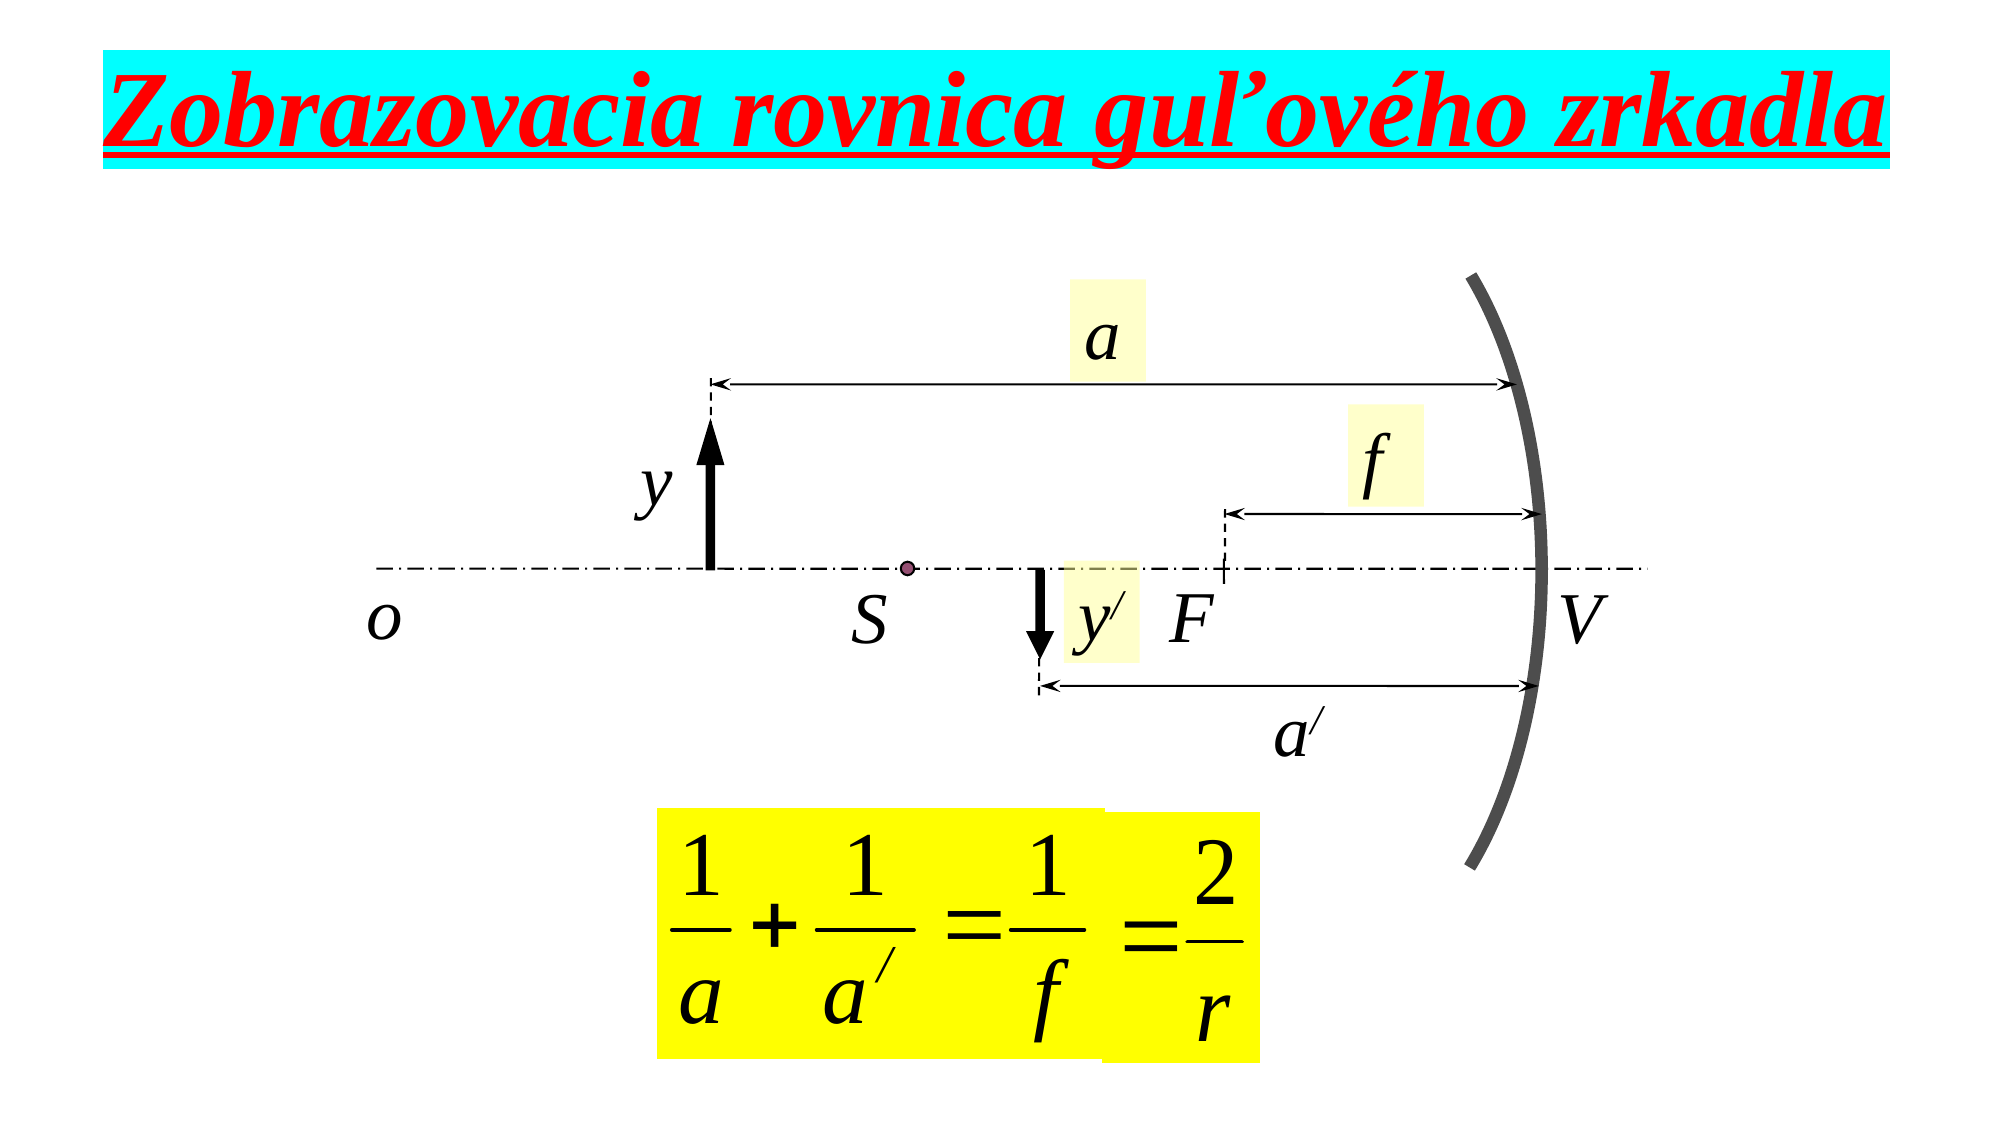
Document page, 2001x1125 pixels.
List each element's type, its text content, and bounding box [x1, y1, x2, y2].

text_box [1101, 812, 1260, 1063]
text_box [351, 275, 1648, 868]
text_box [656, 808, 1105, 1059]
text_box Zobrazovacia rovnica guľového zrkadla [88, 30, 1945, 176]
